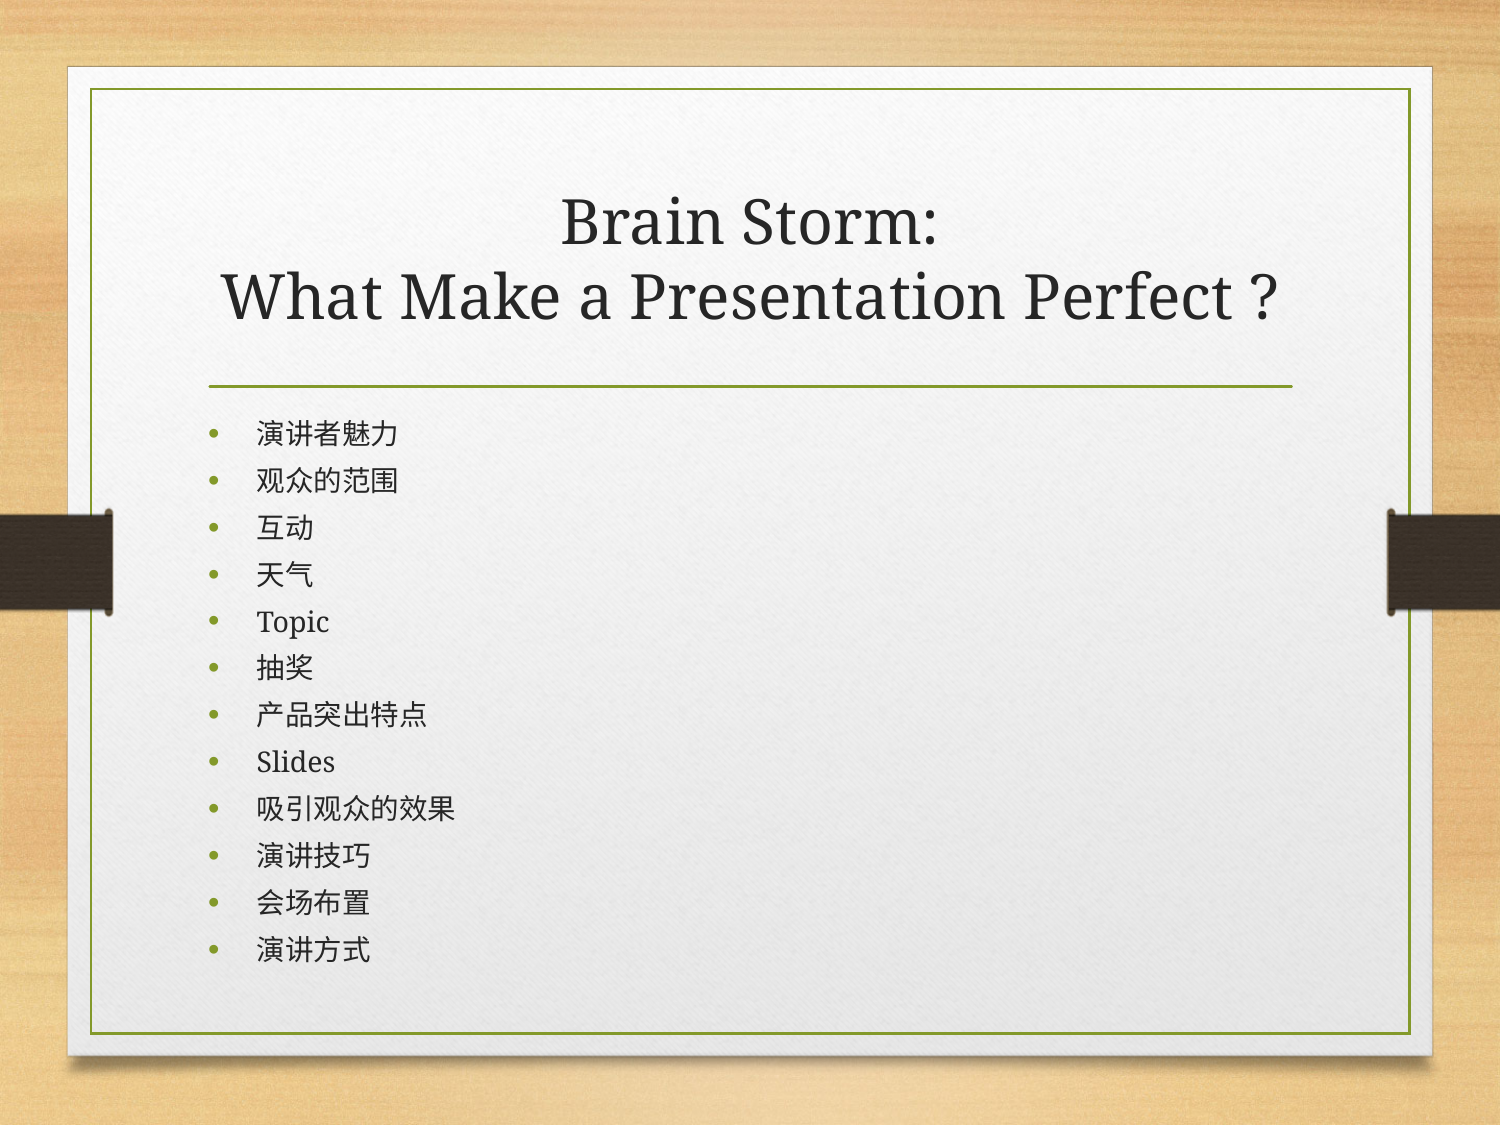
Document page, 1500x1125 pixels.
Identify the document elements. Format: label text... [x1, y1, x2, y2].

list 演讲者魅力 观众的范围 互动 天气 Topic 抽奖 产品突出特点 Slides 吸引观众的效果 演讲技巧 会场布置 演讲方式 [193, 408, 1309, 974]
picture [0, 0, 1500, 1125]
title Brain Storm: What Make a Presentation Perfect ? [193, 150, 1309, 365]
